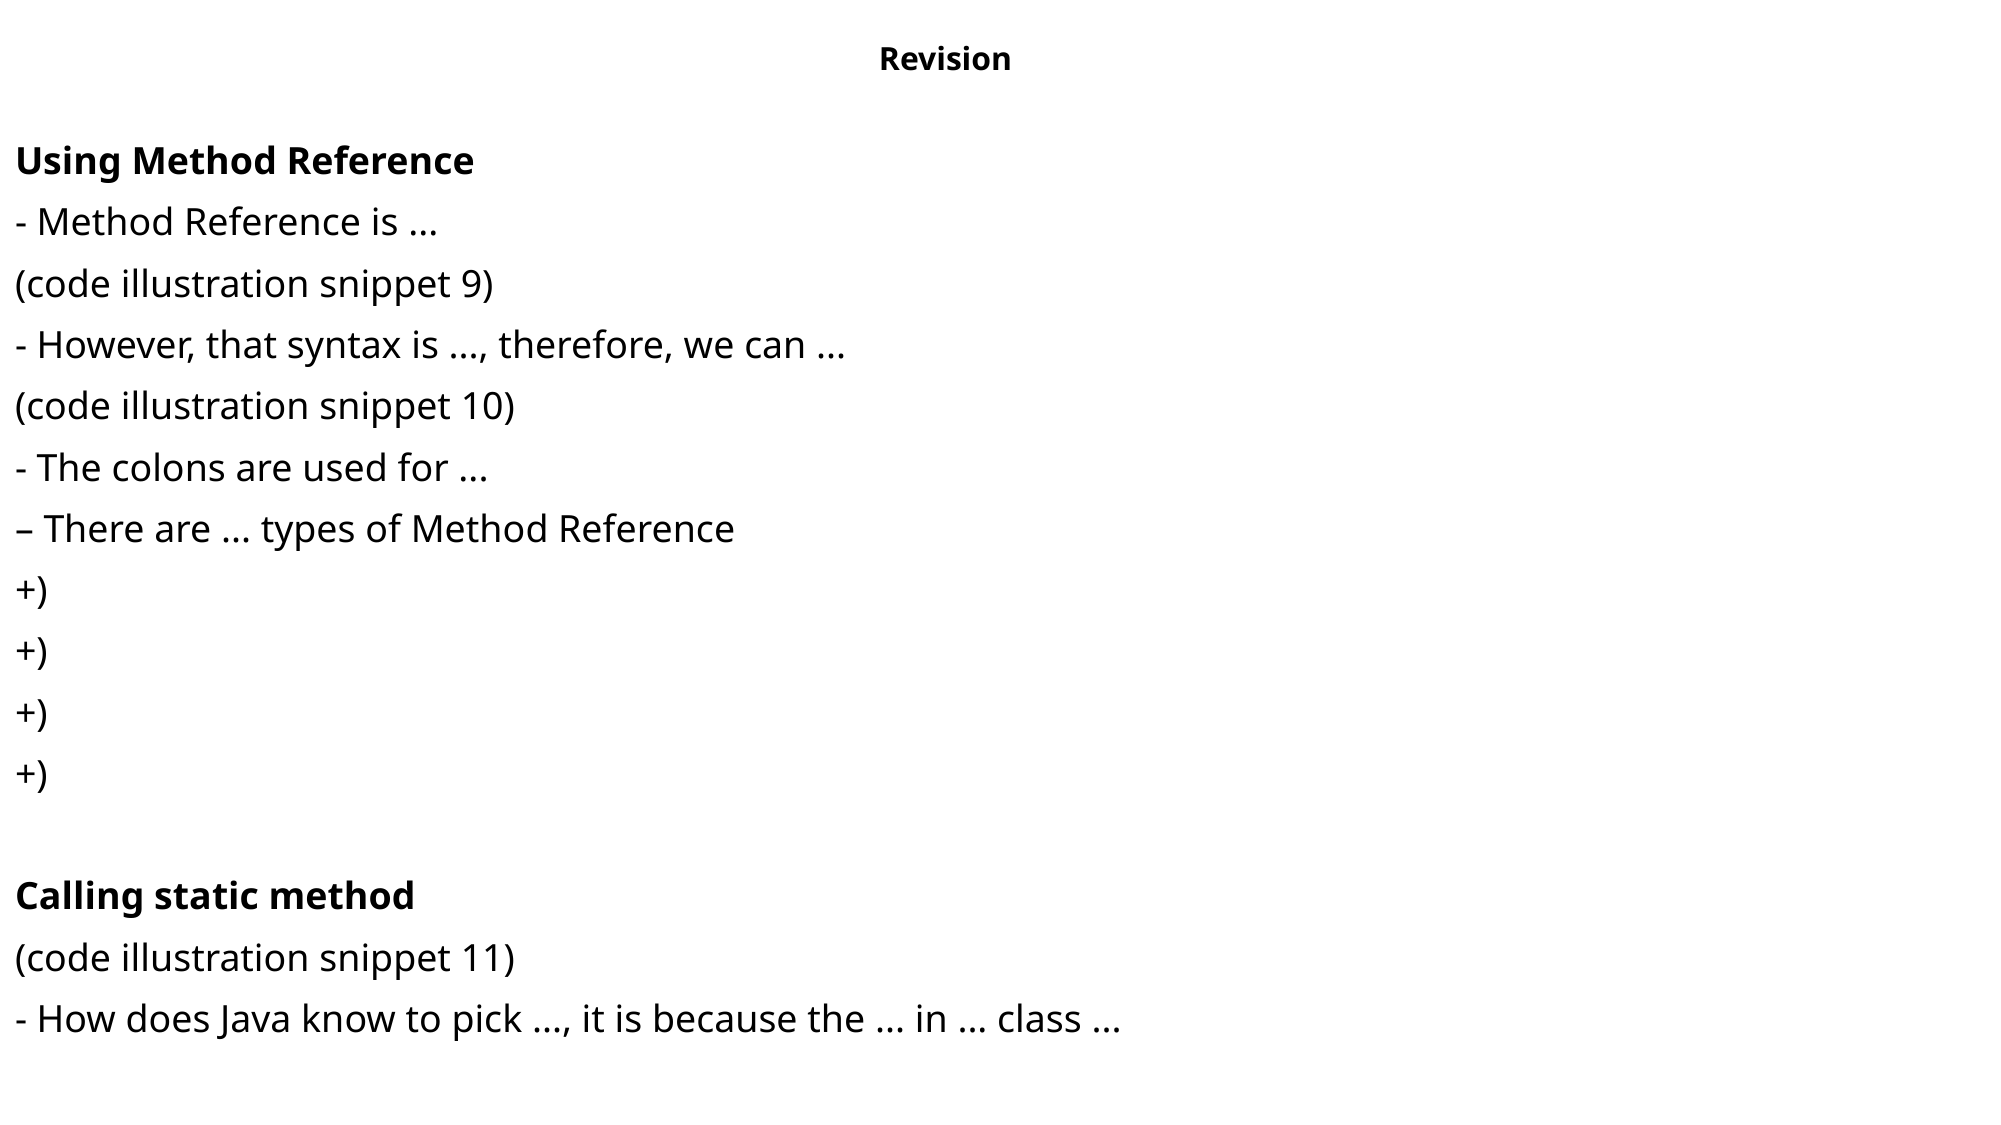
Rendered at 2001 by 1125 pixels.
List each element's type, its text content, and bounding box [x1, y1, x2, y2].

text_box Using Method Reference - Method Reference is ... (code illustration snippet 9) - However, that syntax is ..., therefore, we can ... (code illustration snippet 10) - The colons are used for ... – There are ... types of Method Reference +) +) +) +) Calling static method (code illustration snippet 11) - How does Java know to pick ..., it is because the ... in ... class ... [0, 134, 2000, 1125]
subtitle Revision [24, 35, 1866, 86]
